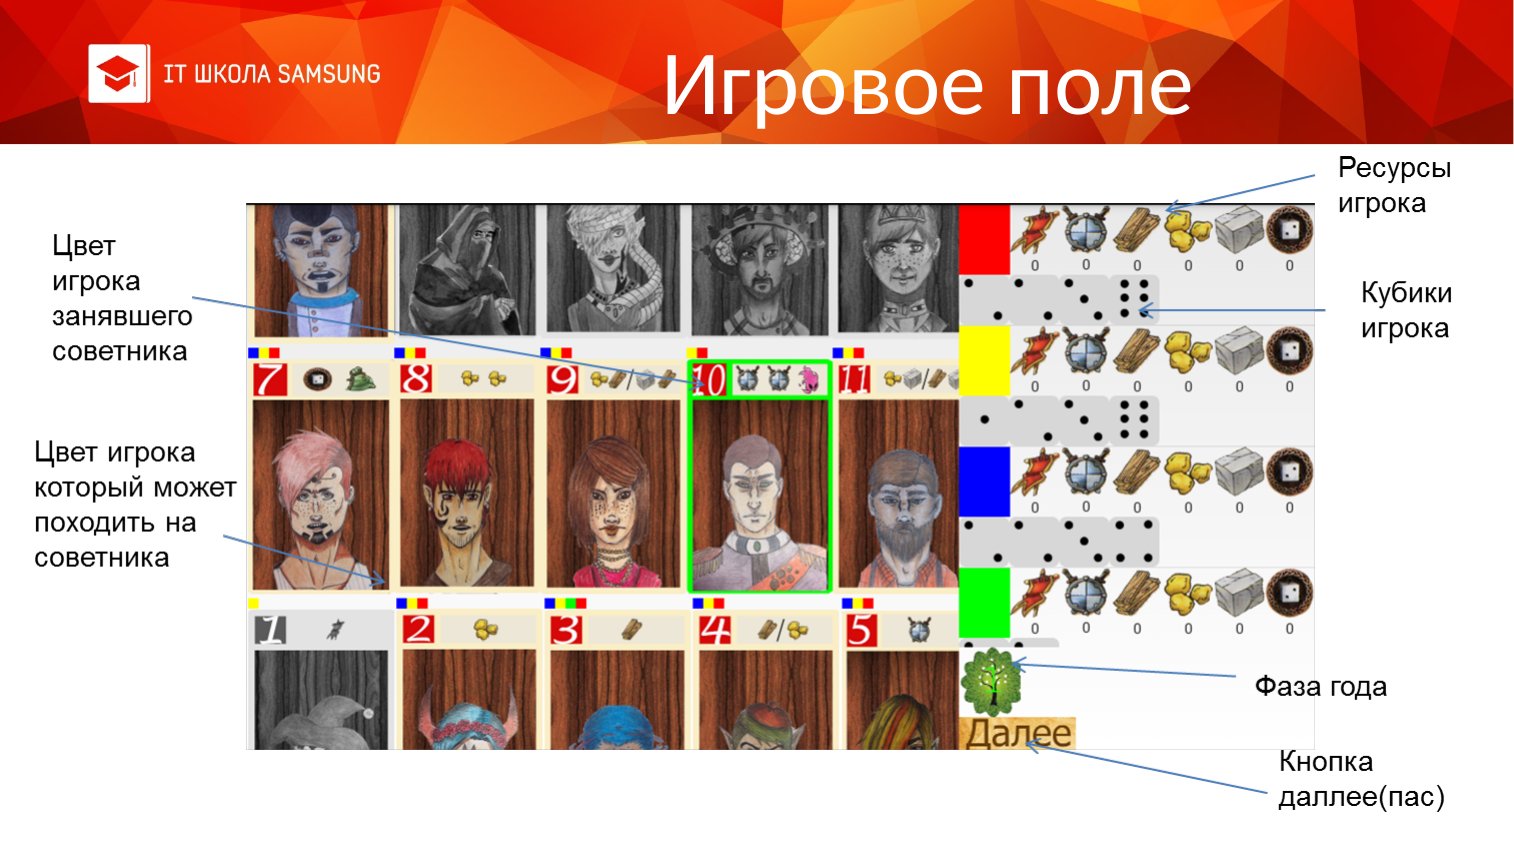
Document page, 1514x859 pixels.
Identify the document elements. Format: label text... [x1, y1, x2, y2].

text_box Игровое поле [402, 15, 1454, 140]
picture [0, 0, 1514, 859]
